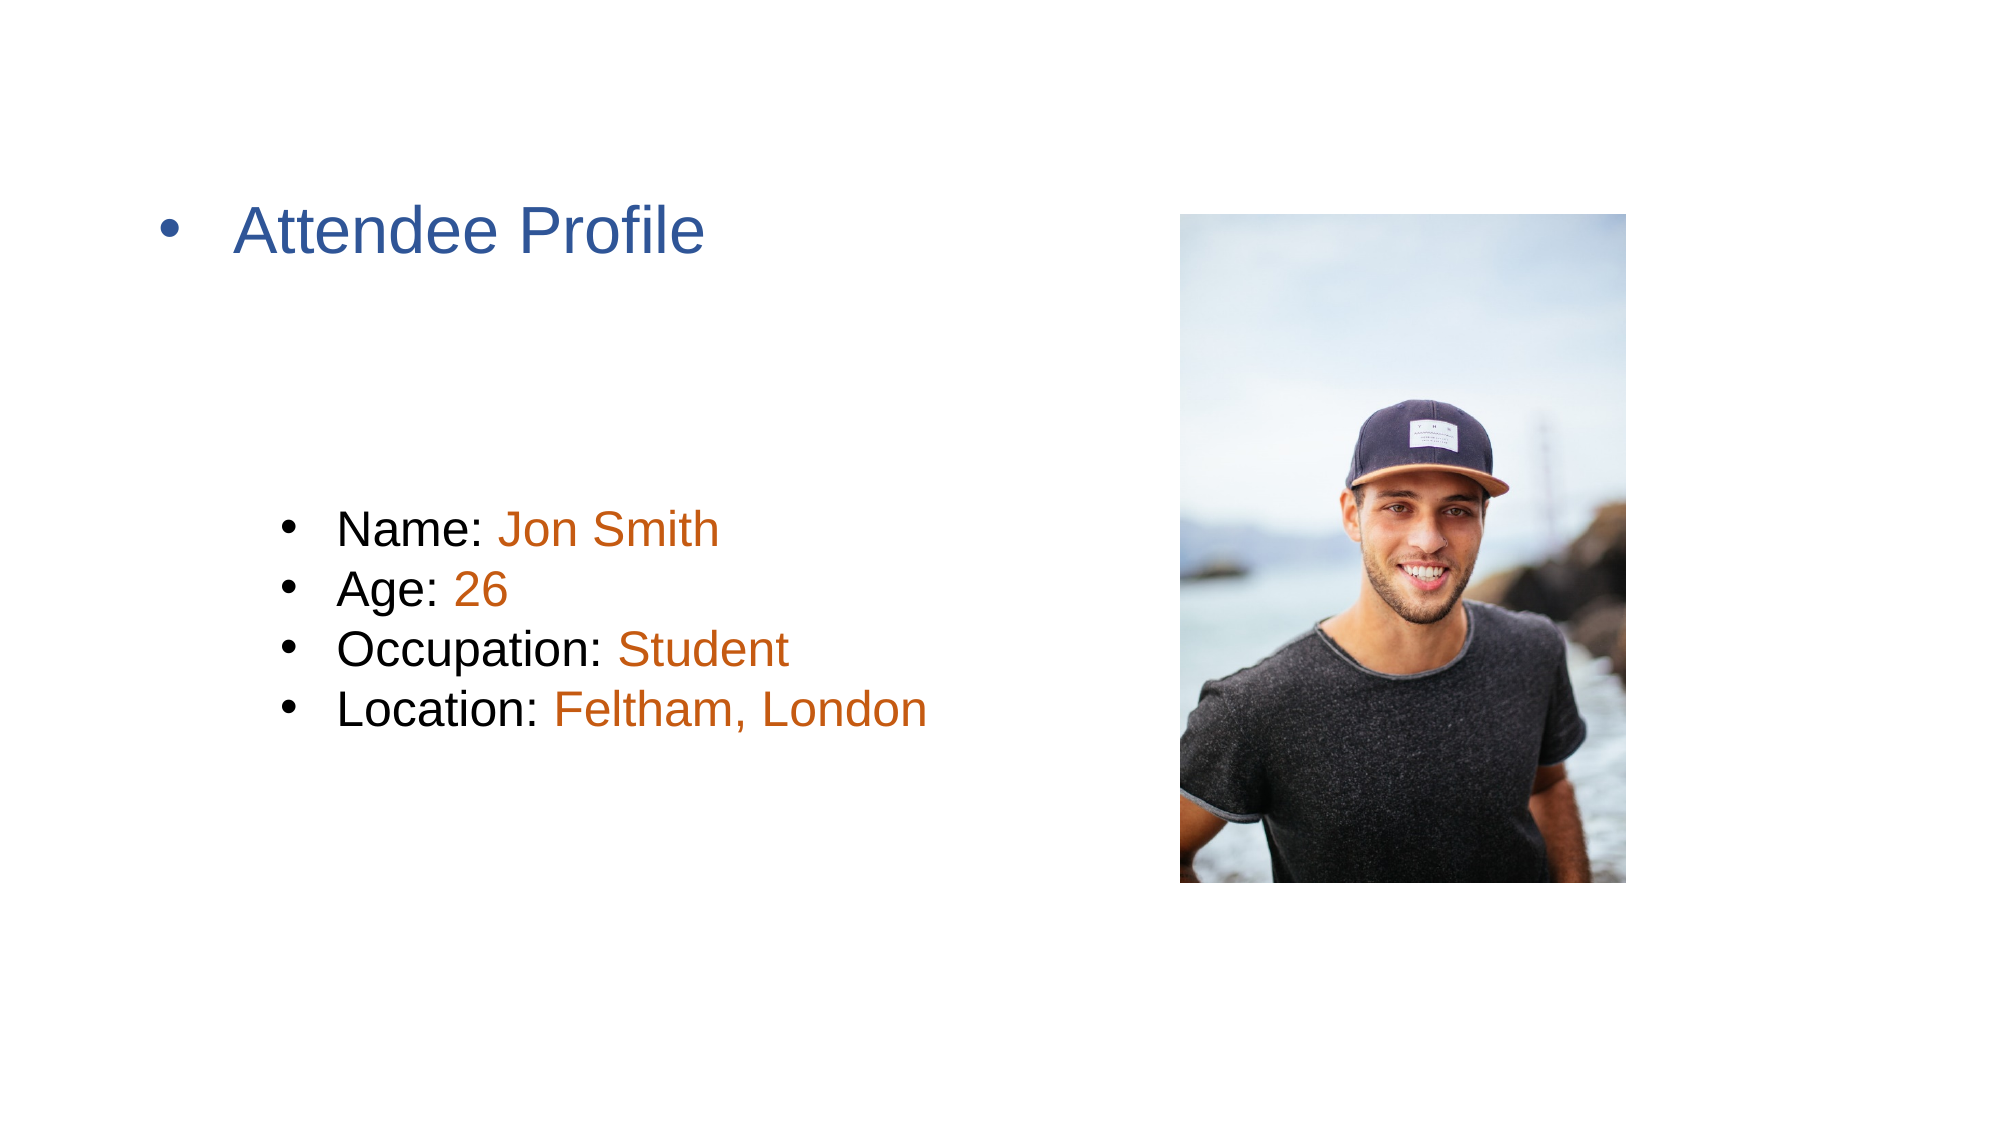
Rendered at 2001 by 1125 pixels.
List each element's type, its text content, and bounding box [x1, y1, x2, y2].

text_box Attendee Profile [143, 179, 723, 275]
picture [1180, 214, 1626, 884]
text_box Name: Jon Smith Age: 26 Occupation: Student Location: Feltham, London [265, 488, 944, 744]
